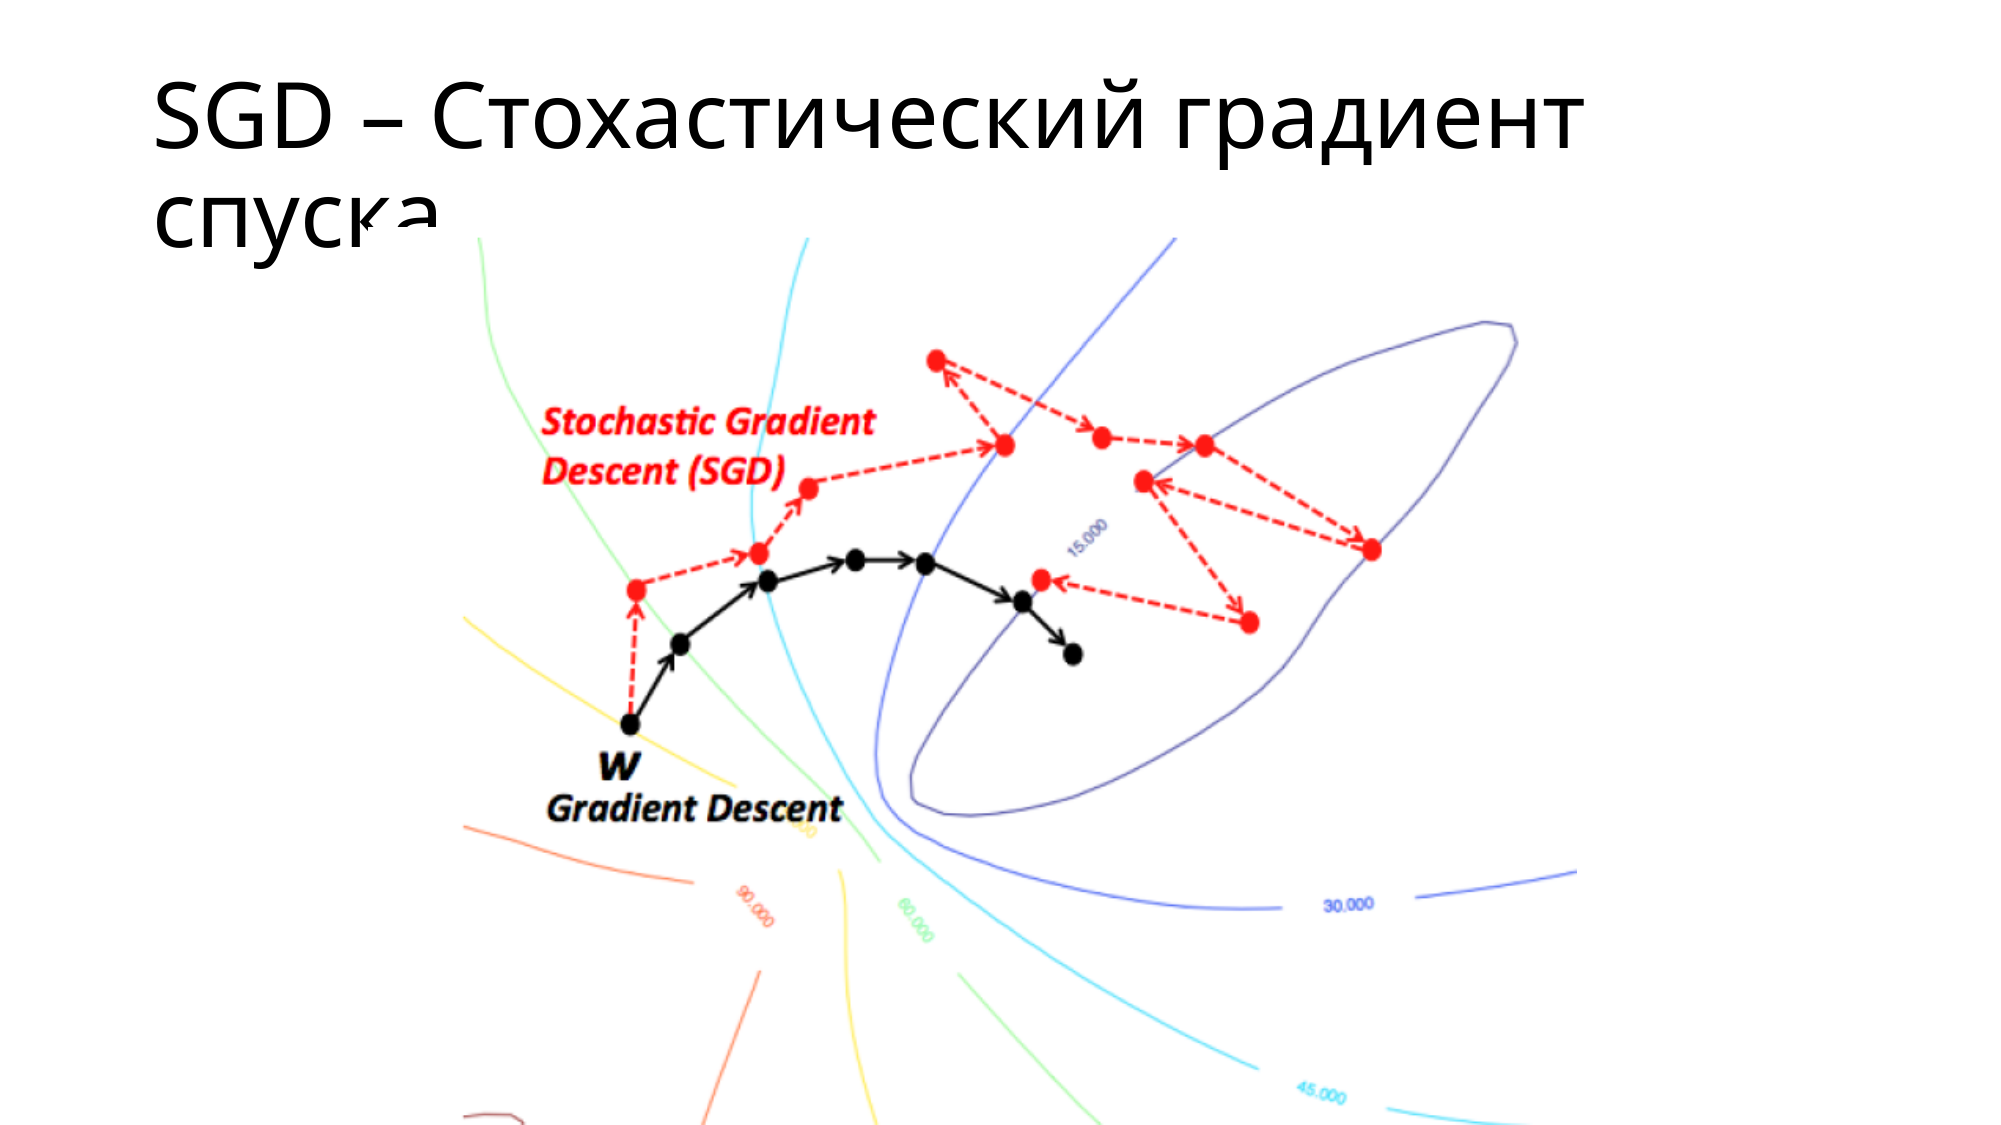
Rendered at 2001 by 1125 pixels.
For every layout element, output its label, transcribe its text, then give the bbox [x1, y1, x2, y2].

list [368, 227, 1577, 1125]
title SGD – Стохастический градиент спуска [137, 59, 1863, 278]
